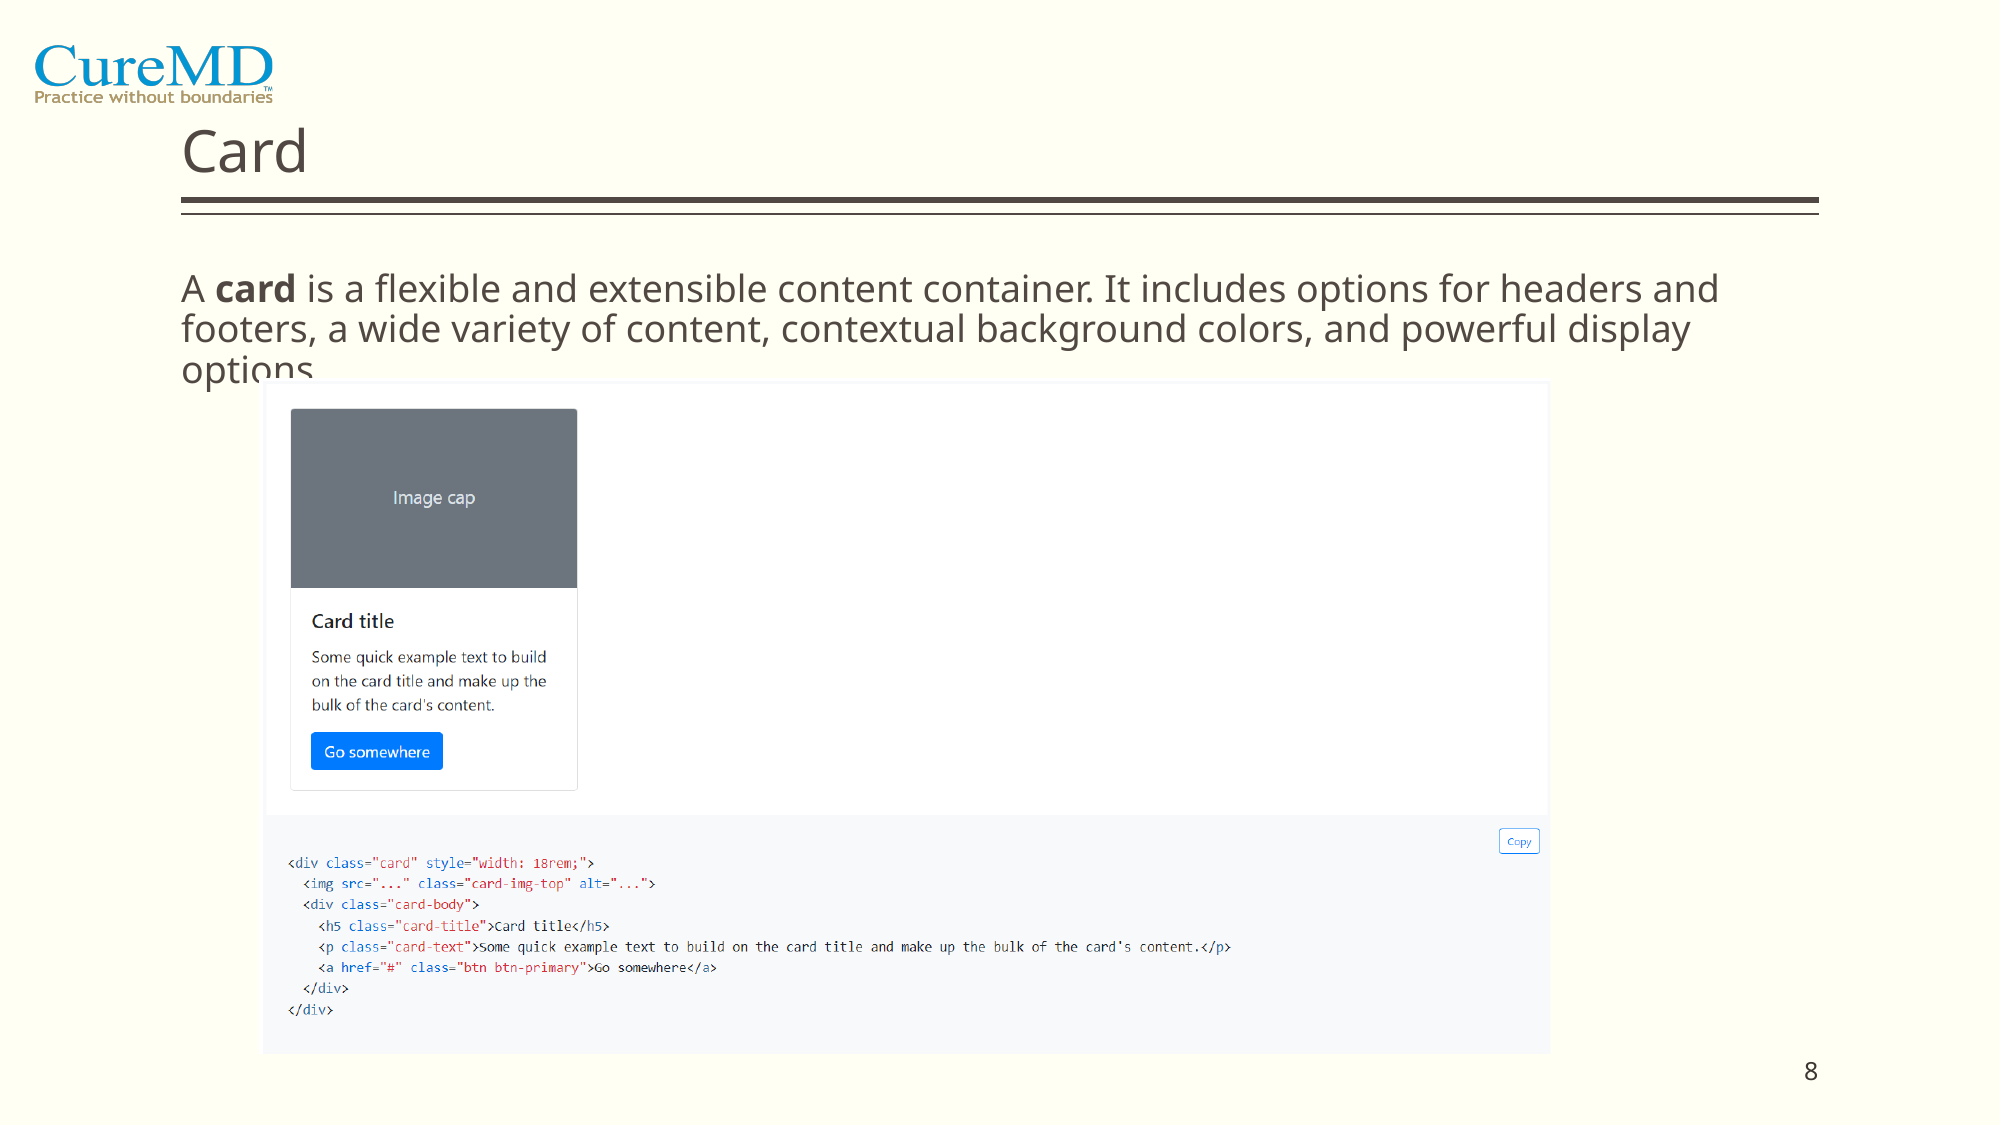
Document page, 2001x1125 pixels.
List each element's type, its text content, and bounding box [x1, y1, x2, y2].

list A card is a flexible and extensible content container. It includes options for headers and footers, a wide variety of content, contextual background colors, and powerful display options. [181, 262, 1819, 1013]
title Card [181, 12, 1819, 193]
picture [35, 45, 51, 60]
picture [259, 378, 1551, 1054]
slide_number 8 [1518, 1042, 1819, 1103]
picture [35, 45, 181, 103]
